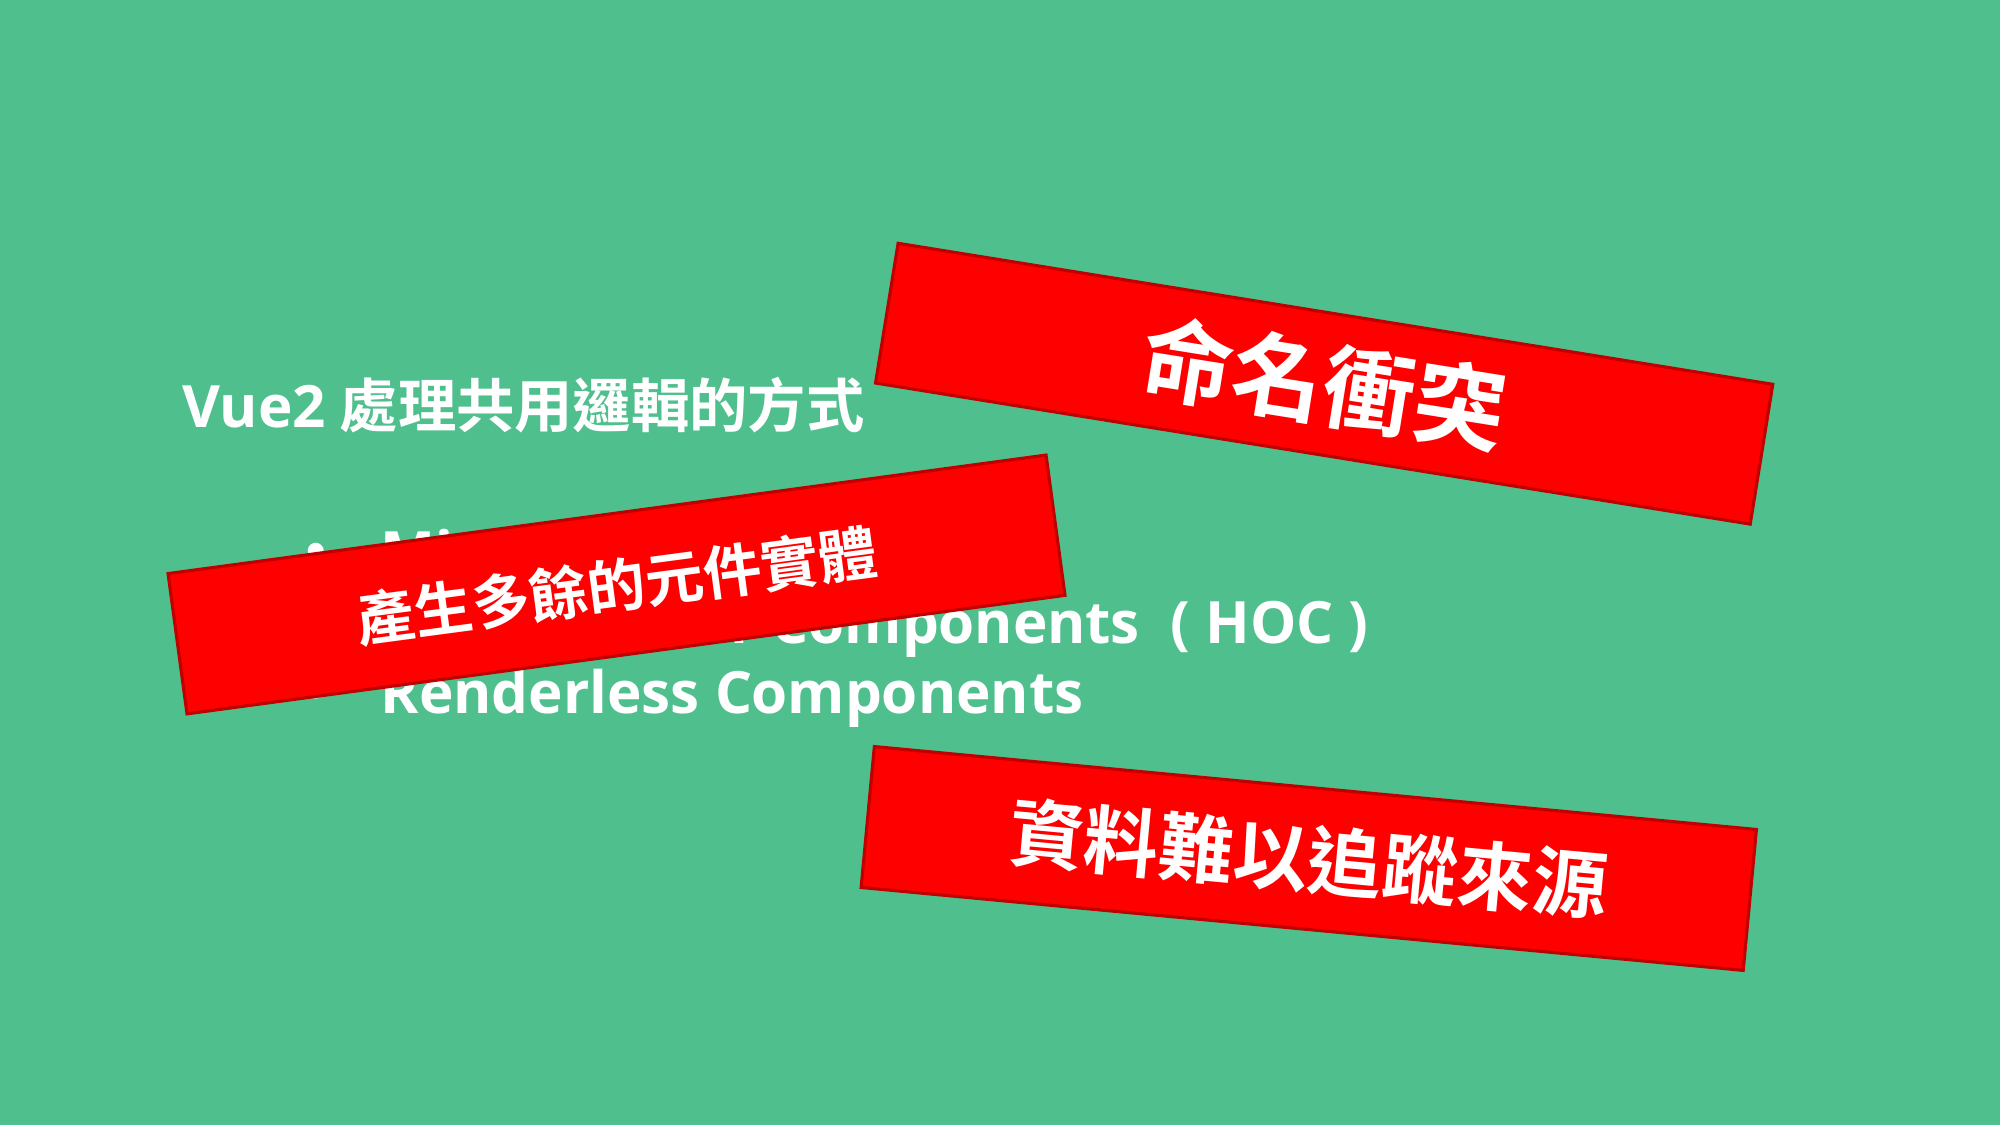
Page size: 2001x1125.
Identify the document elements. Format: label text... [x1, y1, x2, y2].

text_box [881, 312, 1768, 455]
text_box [173, 513, 1060, 656]
text_box Mixins Higher-order Components ( HOC ) Renderless Components [290, 507, 1562, 733]
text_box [865, 787, 1752, 930]
text_box Vue2處理共用邏輯的方式 [168, 361, 881, 447]
